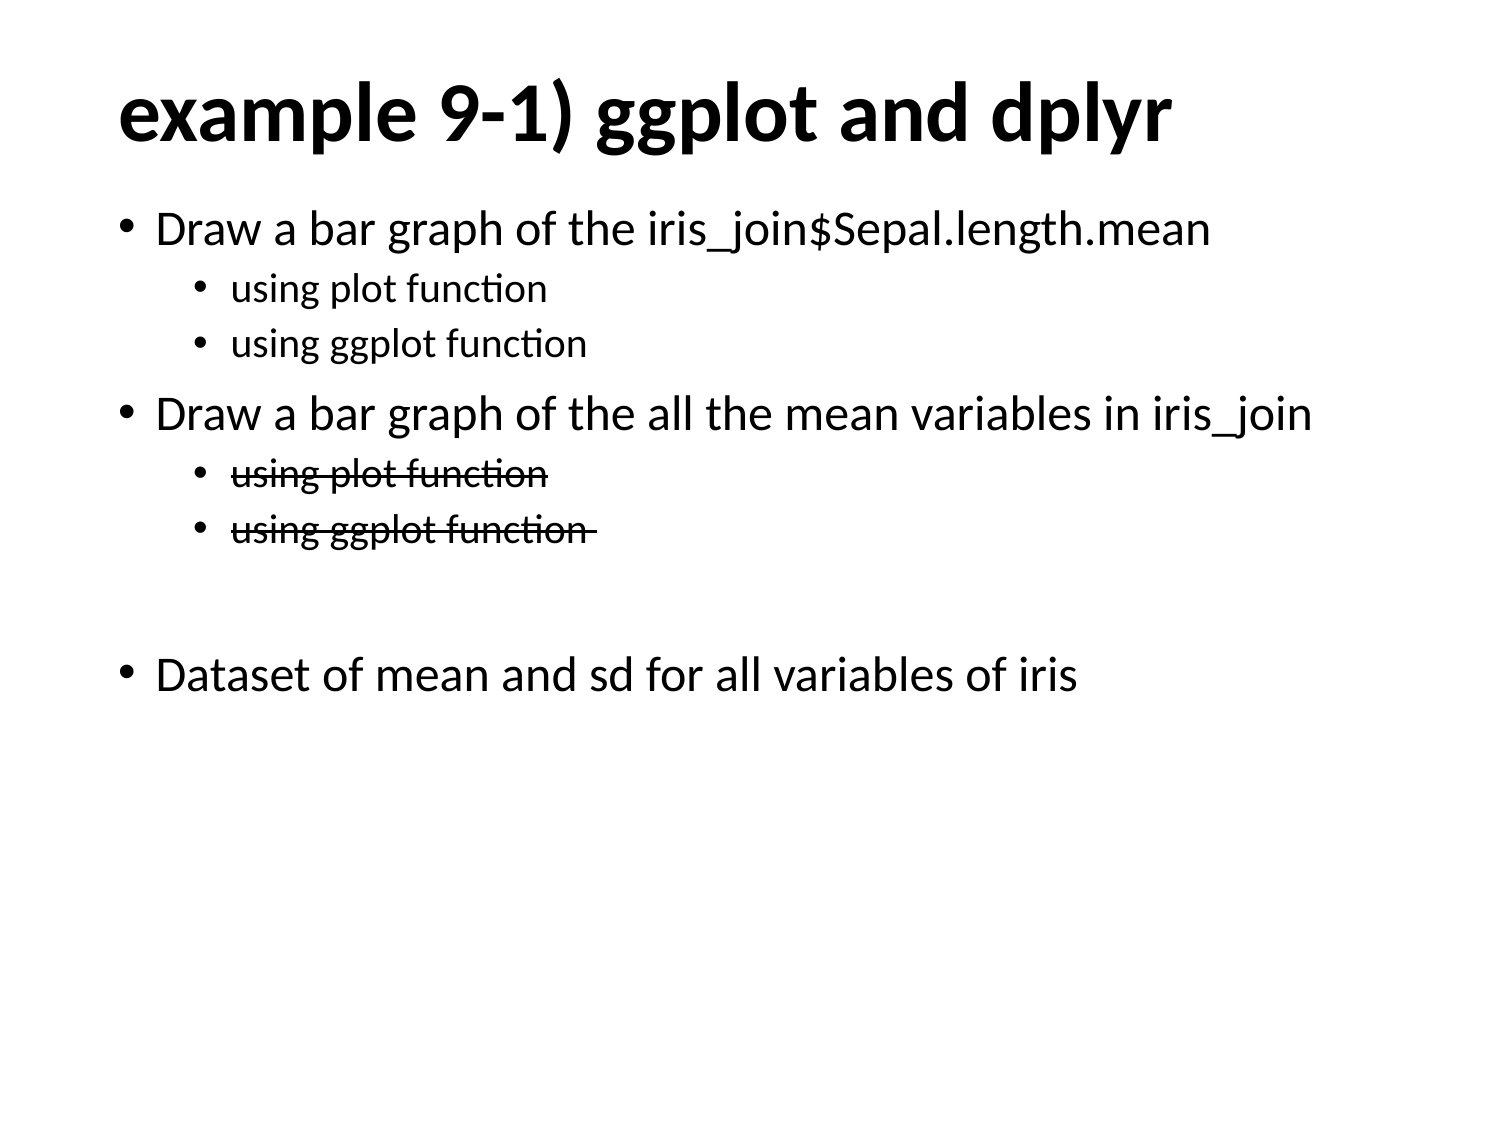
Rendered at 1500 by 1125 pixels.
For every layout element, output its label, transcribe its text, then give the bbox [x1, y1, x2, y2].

list Draw a bar graph of the iris_join$Sepal.length.mean using plot function using ggplot function Draw a bar graph of the all the mean variables in iris_join using plot function using ggplot function Dataset of mean and sd for all variables of iris [103, 194, 1397, 1014]
title example 9-1) ggplot and dplyr [103, 59, 1397, 168]
